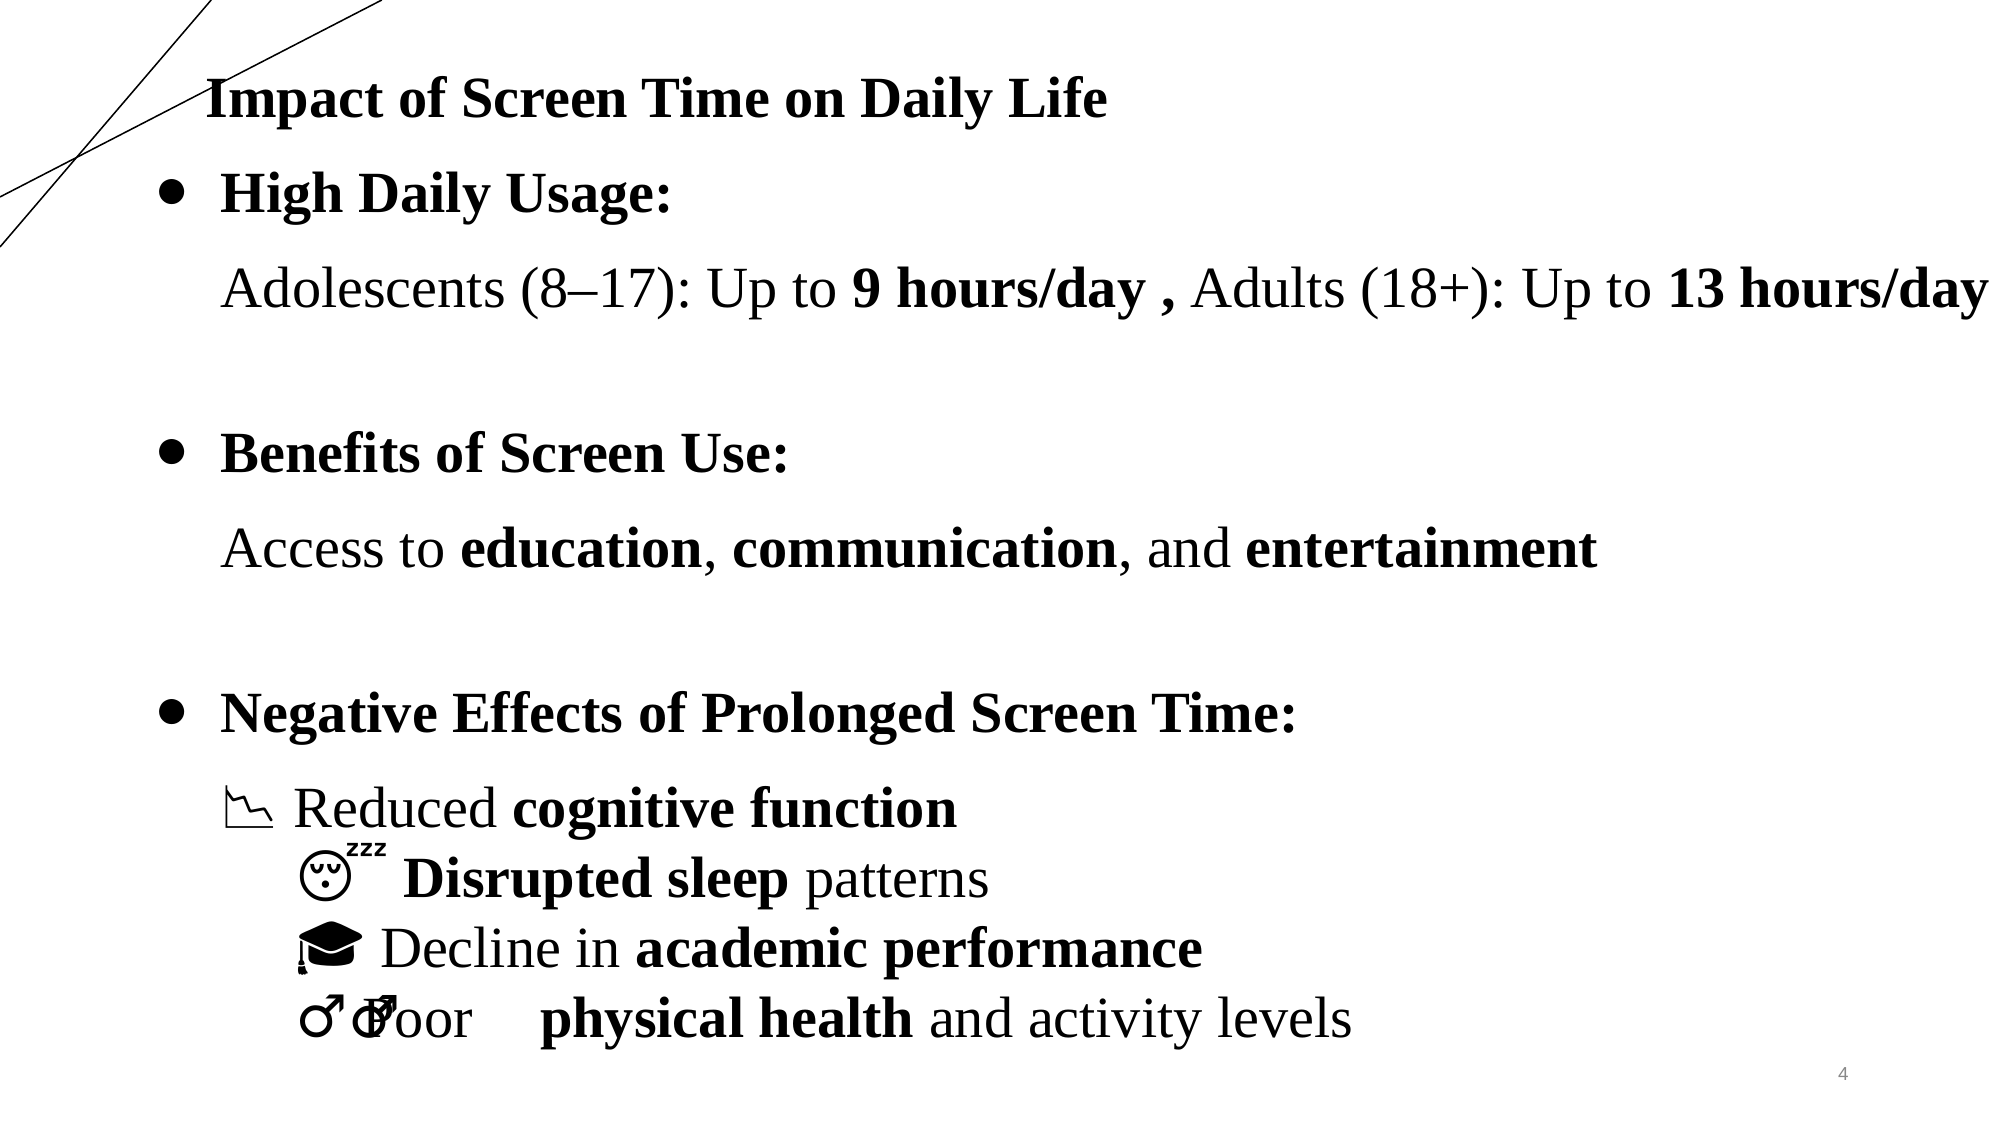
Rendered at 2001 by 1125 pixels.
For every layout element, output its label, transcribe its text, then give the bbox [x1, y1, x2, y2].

text_box 📱 Impact of Screen Time on Daily Life High Daily Usage: Adolescents (8–17): Up to 9 hours/day , Adults (18+): Up to 13 hours/day Benefits of Screen Use: Access to education, communication, and entertainment Negative Effects of Prolonged Screen Time: 📉 Reduced cognitive function 😴 Disrupted sleep patterns 🎓 Decline in academic performance 🏃‍♂️ Poor physical health and activity levels [130, 44, 2000, 1125]
